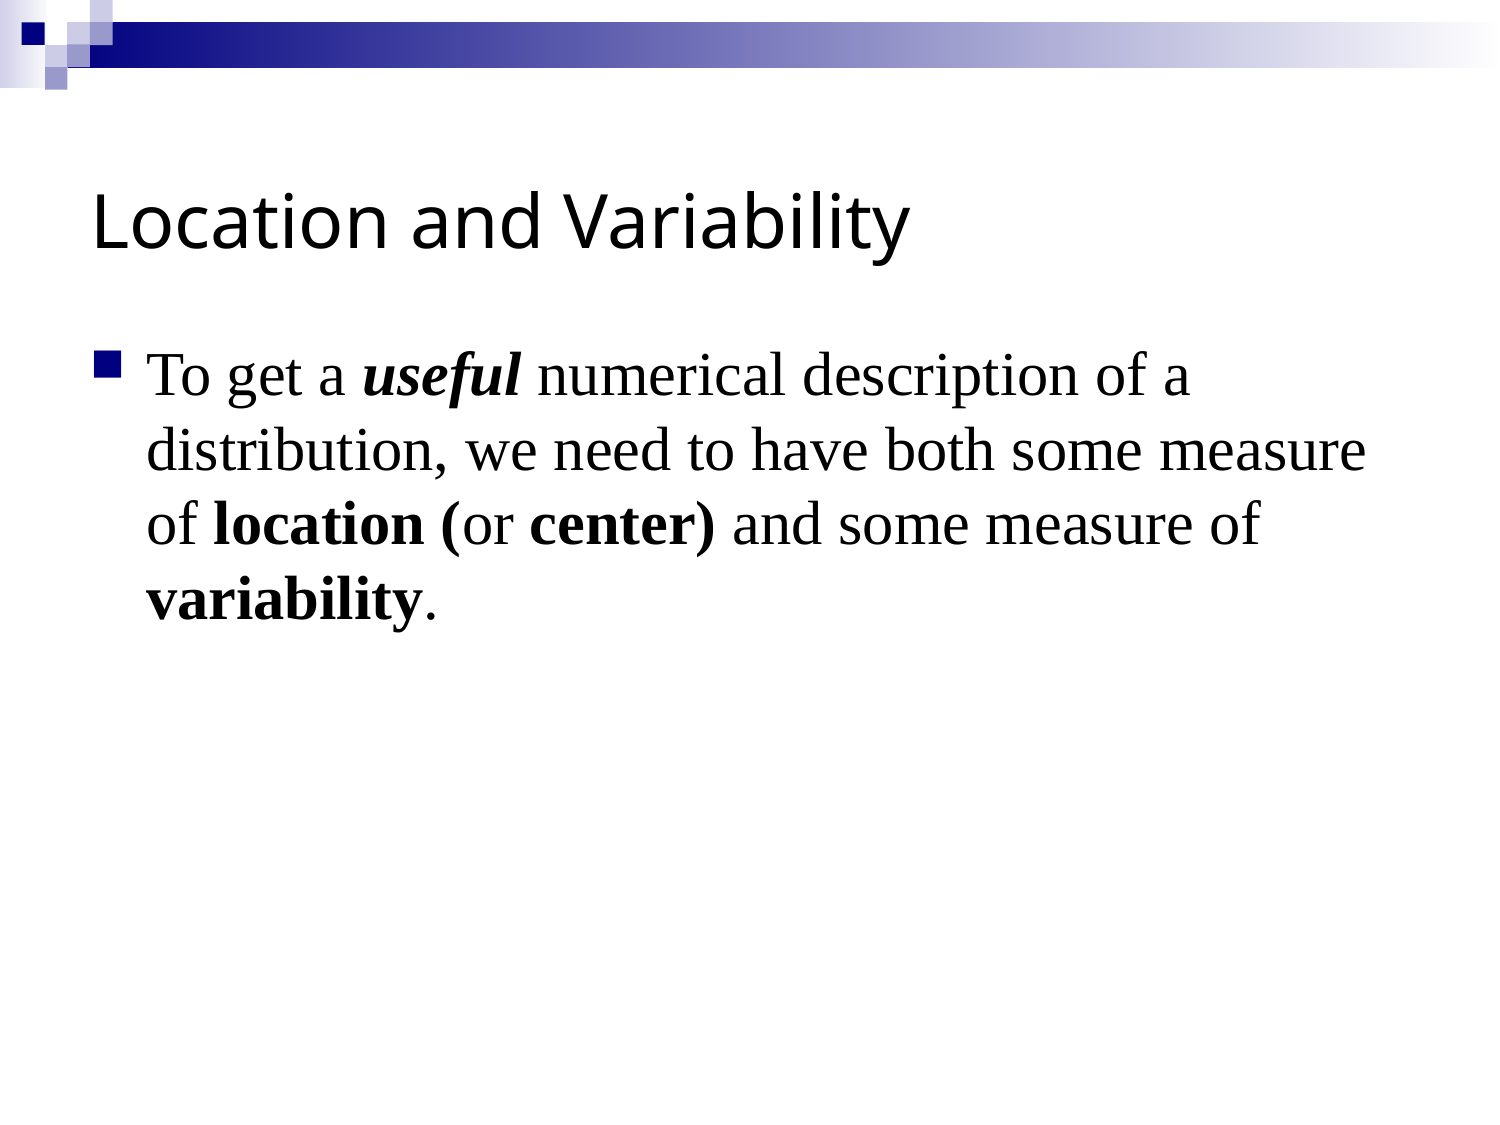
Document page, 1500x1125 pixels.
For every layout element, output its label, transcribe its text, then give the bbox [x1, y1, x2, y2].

list To get a useful numerical description of a distribution, we need to have both some measure of location (or center) and some measure of variability. [75, 324, 1425, 963]
title Location and Variability [75, 125, 1425, 313]
